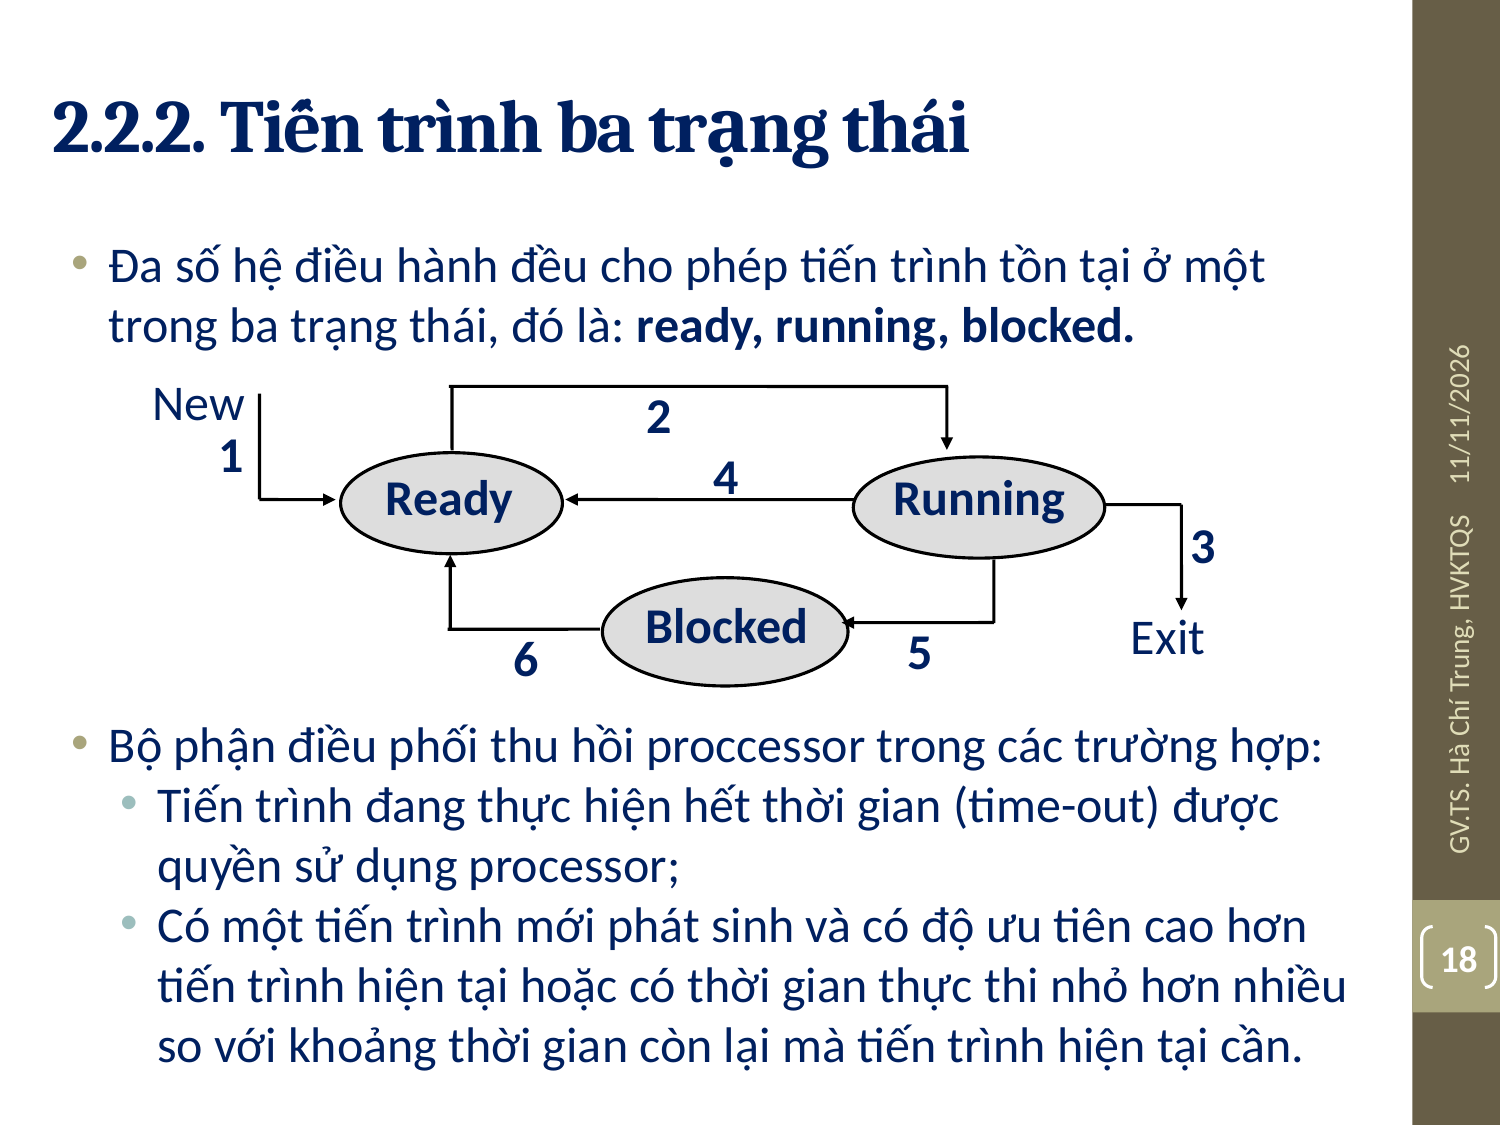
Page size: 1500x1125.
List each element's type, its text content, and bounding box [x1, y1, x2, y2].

title 2.2.2. Tiến trình ba trạng thái [37, 45, 1375, 200]
footer GV.TS. Hà Chí Trung, HVKTQS [1427, 500, 1488, 889]
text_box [136, 361, 1294, 687]
slide_number 08-Jul-19 [1427, 100, 1488, 500]
list Đa số hệ điều hành đều cho phép tiến trình tồn tại ở một trong ba trạng thái, đó là: ready, running, blocked. Bộ phận điều phối thu hồi proccessor trong các trường hợp: Tiến trình đang thực hiện hết thời gian (time-out) được quyền sử dụng processor; Có một tiến trình mới phát sinh và có độ ưu tiên cao hơn tiến trình hiện tại hoặc có thời gian thực thi nhỏ hơn nhiều so với khoảng thời gian còn lại mà tiến trình hiện tại cần. [37, 224, 1375, 1100]
slide_number 18 [1420, 925, 1498, 990]
